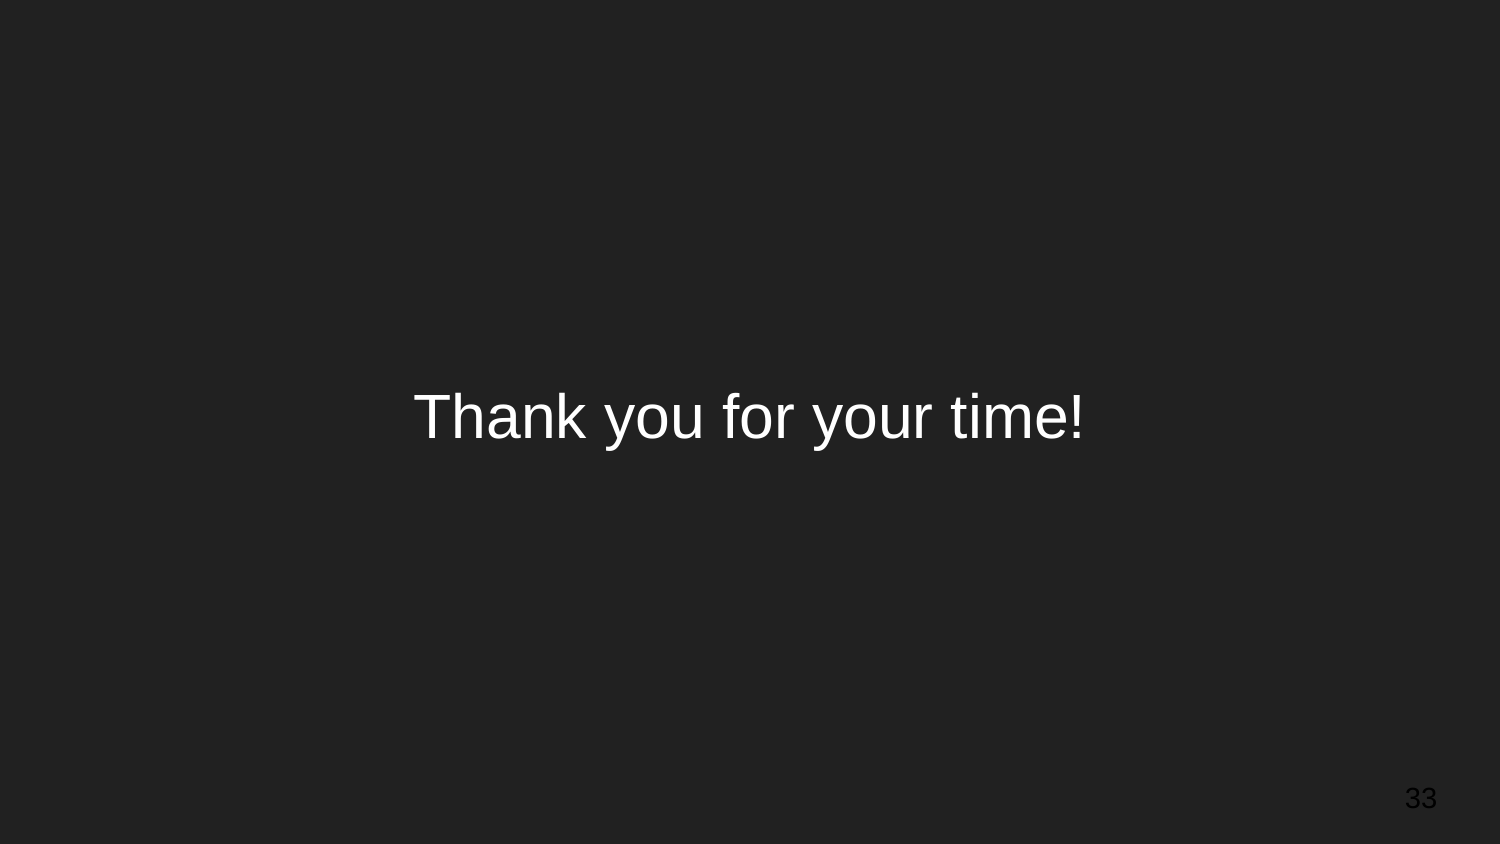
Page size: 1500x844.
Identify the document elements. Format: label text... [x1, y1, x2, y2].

text_box Thank you for your time! [307, 361, 1193, 465]
slide_number 33 [1389, 764, 1480, 830]
